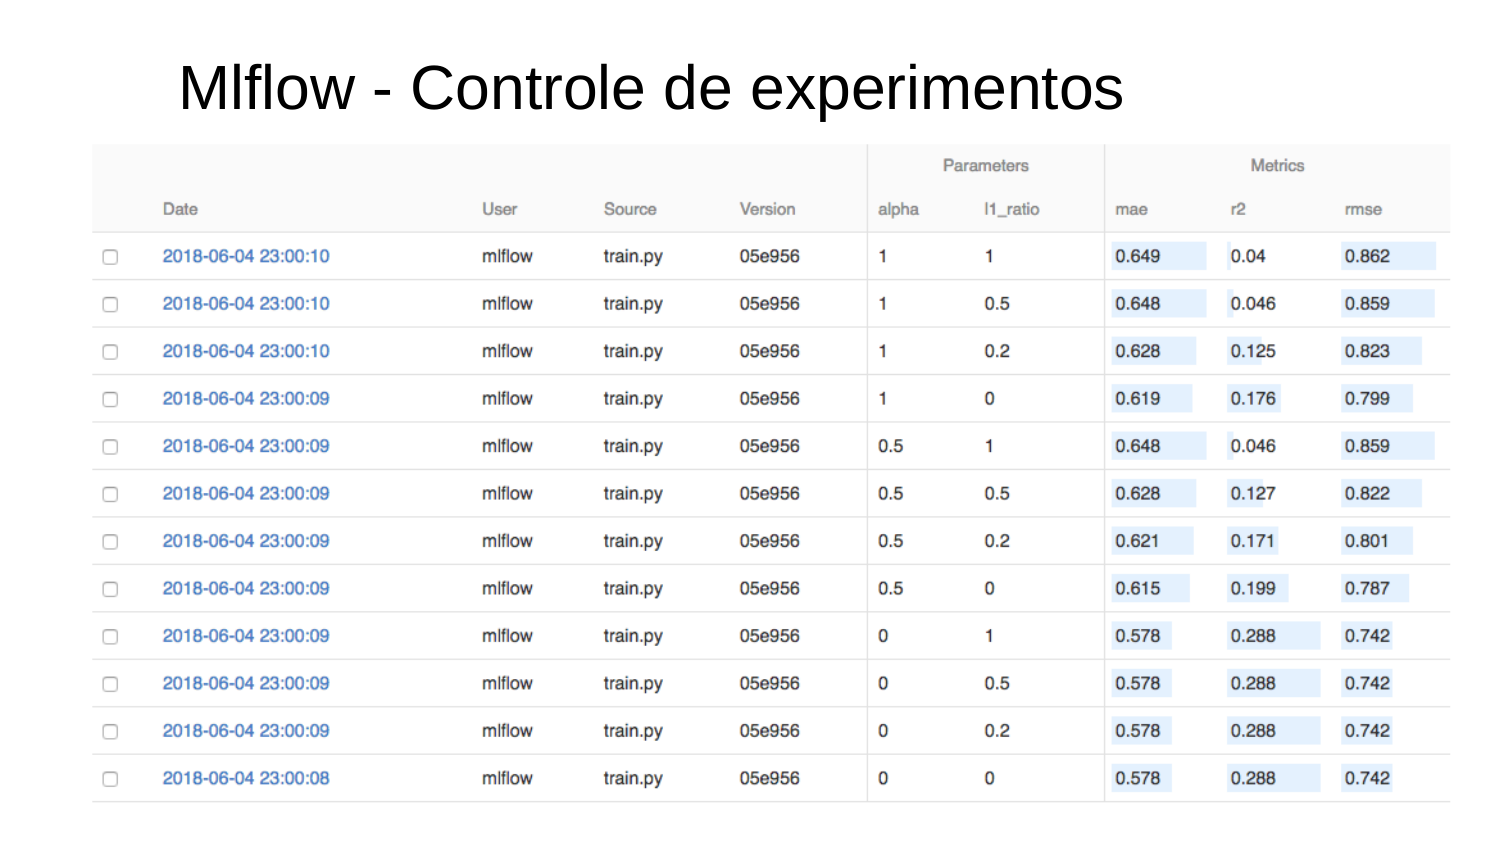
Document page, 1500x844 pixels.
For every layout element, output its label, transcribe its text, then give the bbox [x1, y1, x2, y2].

picture [86, 129, 1458, 805]
text_box Mlflow - Controle de experimentos [163, 32, 1435, 119]
